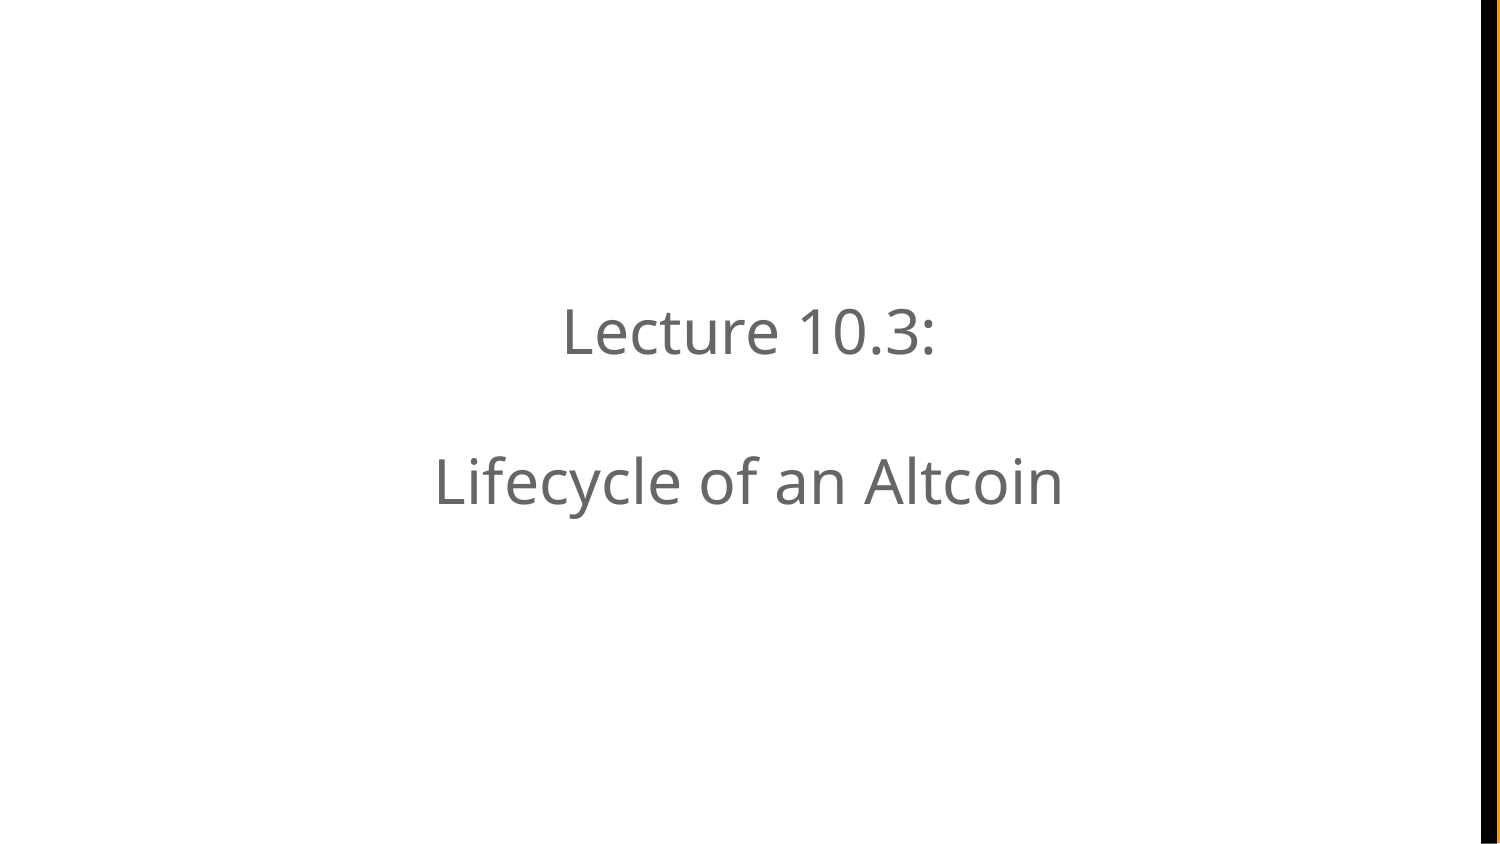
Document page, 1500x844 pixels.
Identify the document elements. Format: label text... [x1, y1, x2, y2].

subtitle Lecture 10.3: Lifecycle of an Altcoin [112, 277, 1388, 560]
